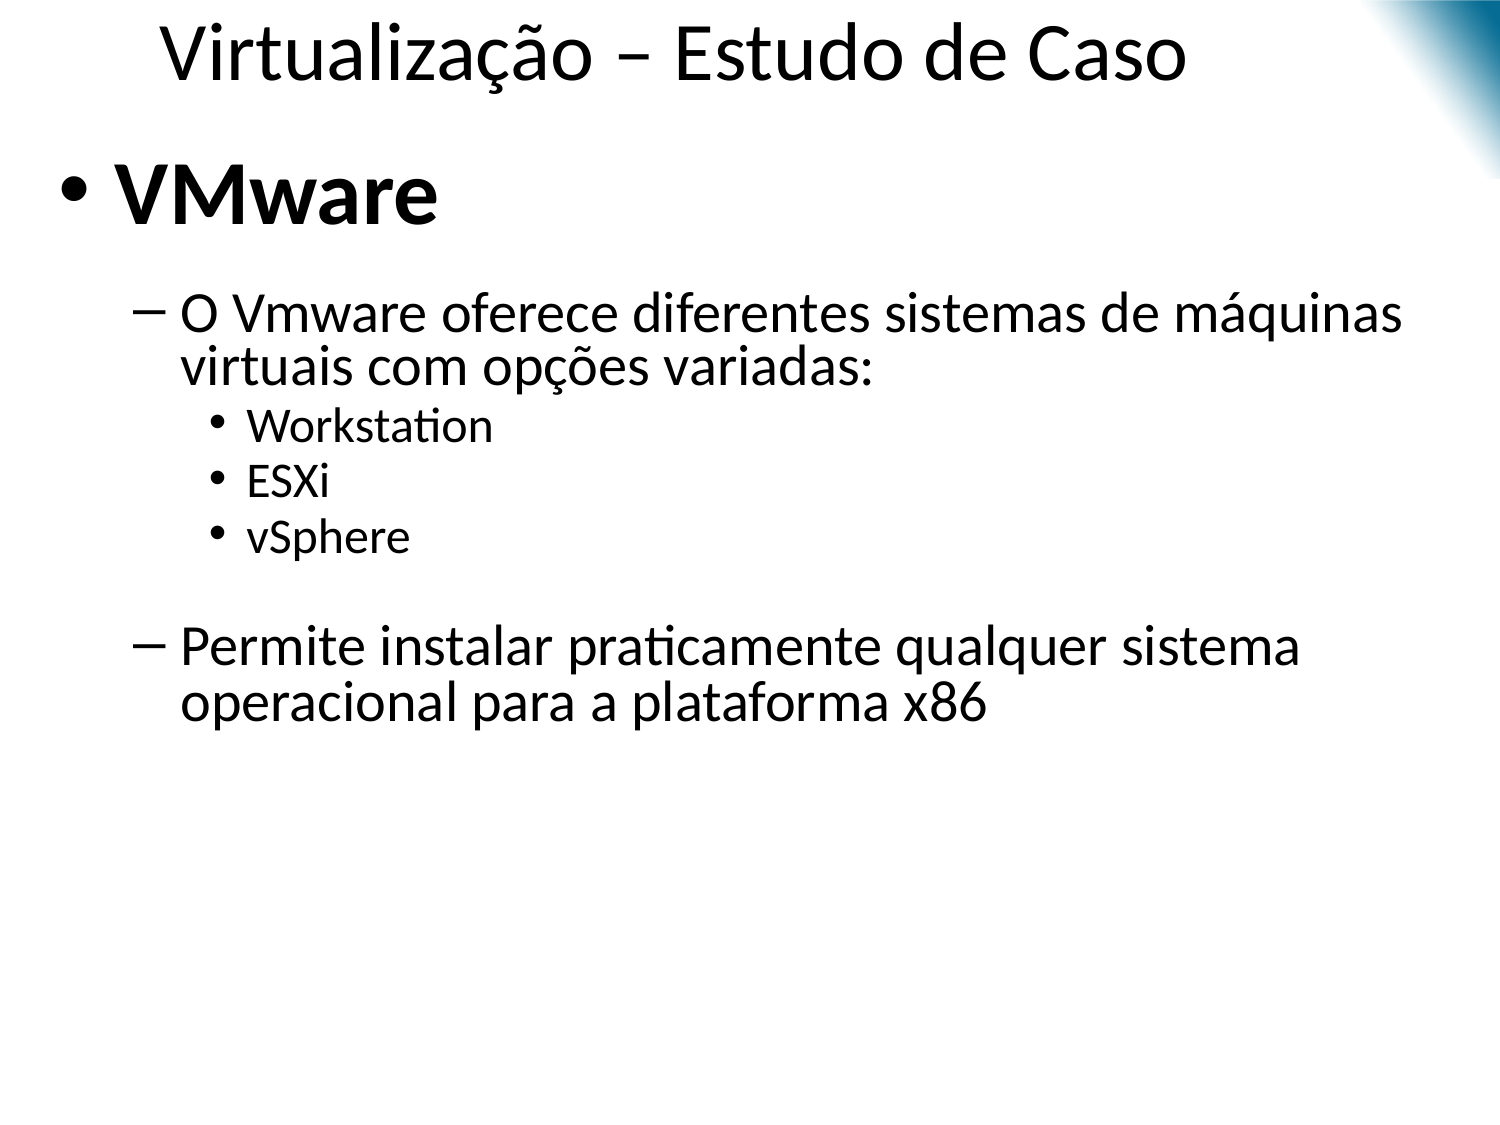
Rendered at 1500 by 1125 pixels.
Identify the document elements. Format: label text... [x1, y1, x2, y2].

list VMware O Vmware oferece diferentes sistemas de máquinas virtuais com opções variadas: Workstation ESXi vSphere Permite instalar praticamente qualquer sistema operacional para a plataforma x86 [43, 125, 1459, 802]
picture [44, 1, 1500, 178]
title Virtualização – Estudo de Caso [0, 0, 1350, 105]
